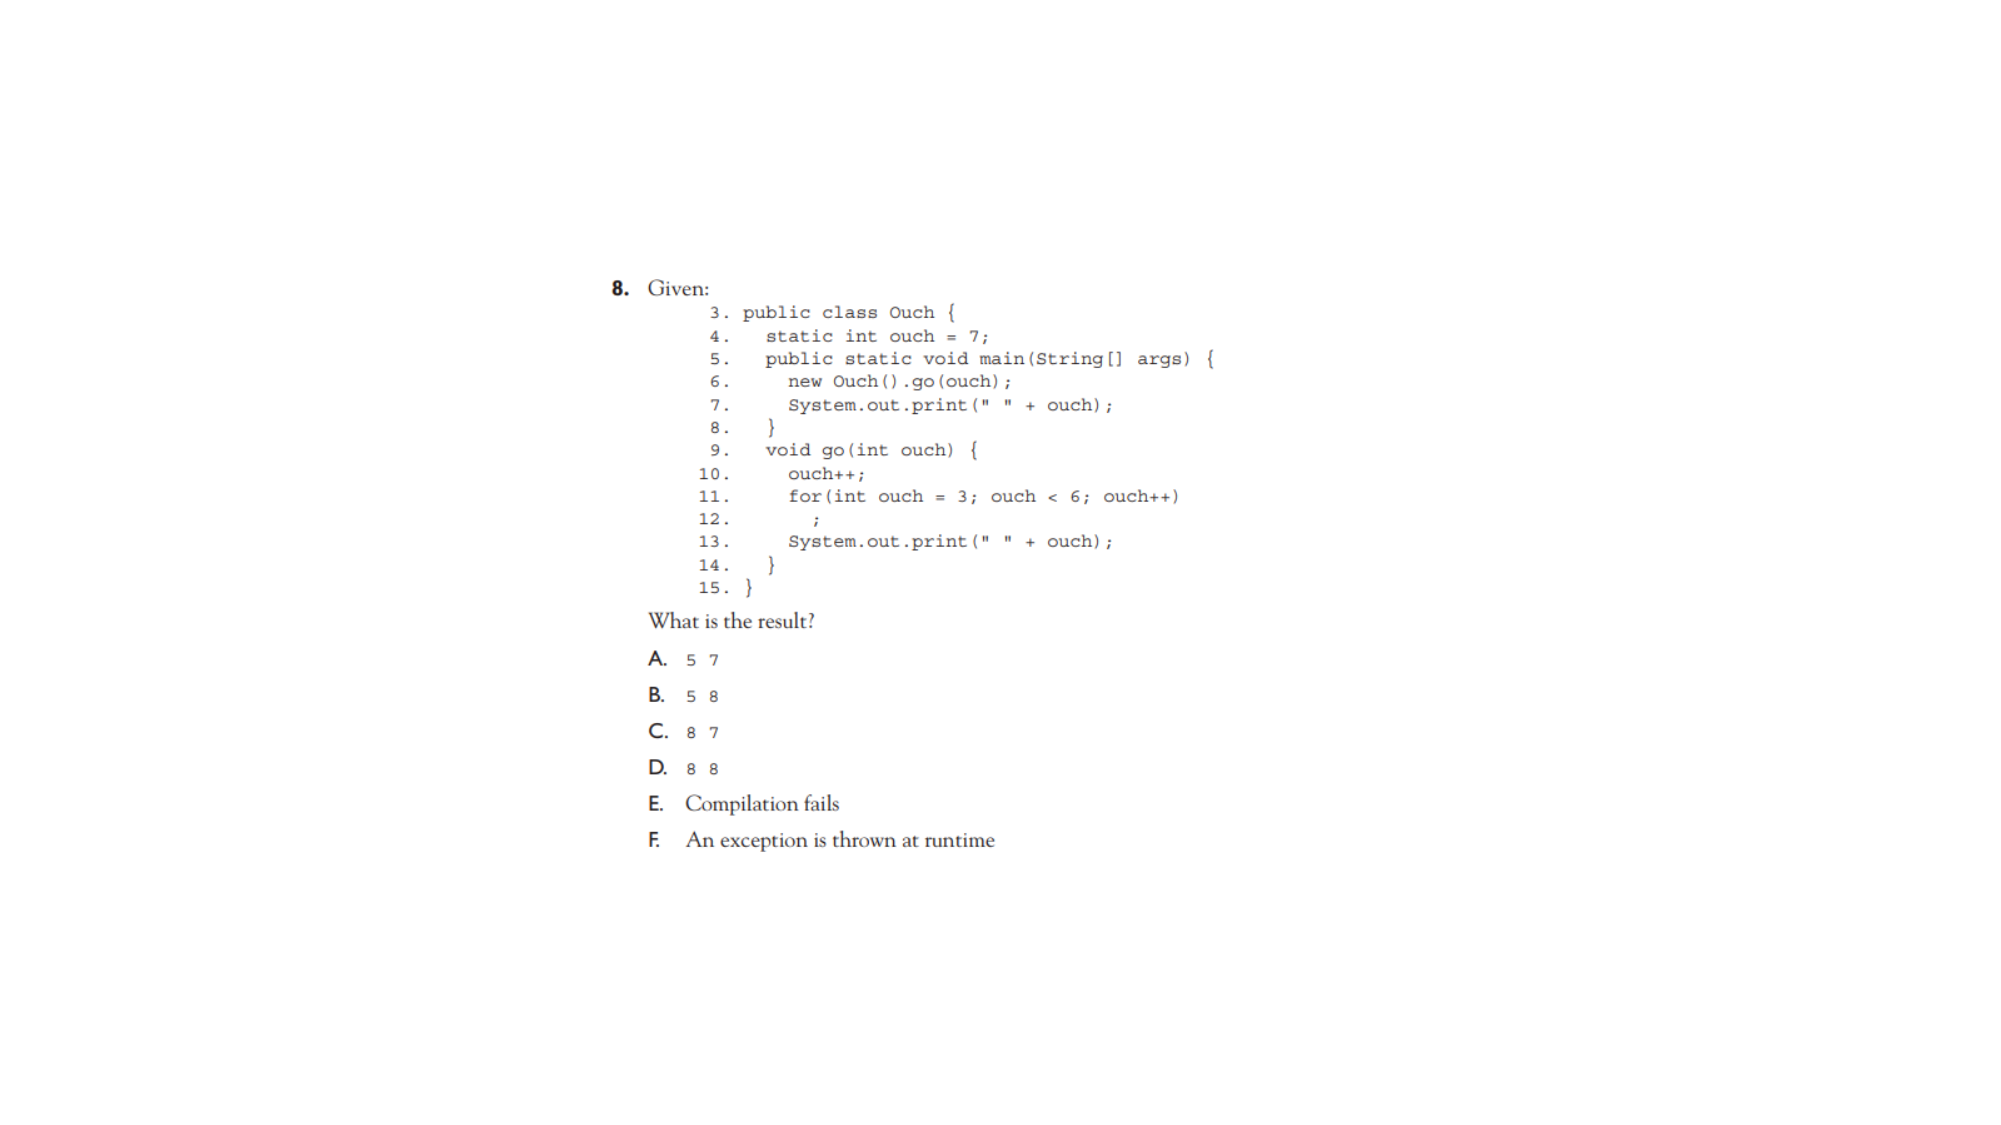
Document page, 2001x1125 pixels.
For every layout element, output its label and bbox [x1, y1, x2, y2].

picture [569, 253, 1431, 872]
